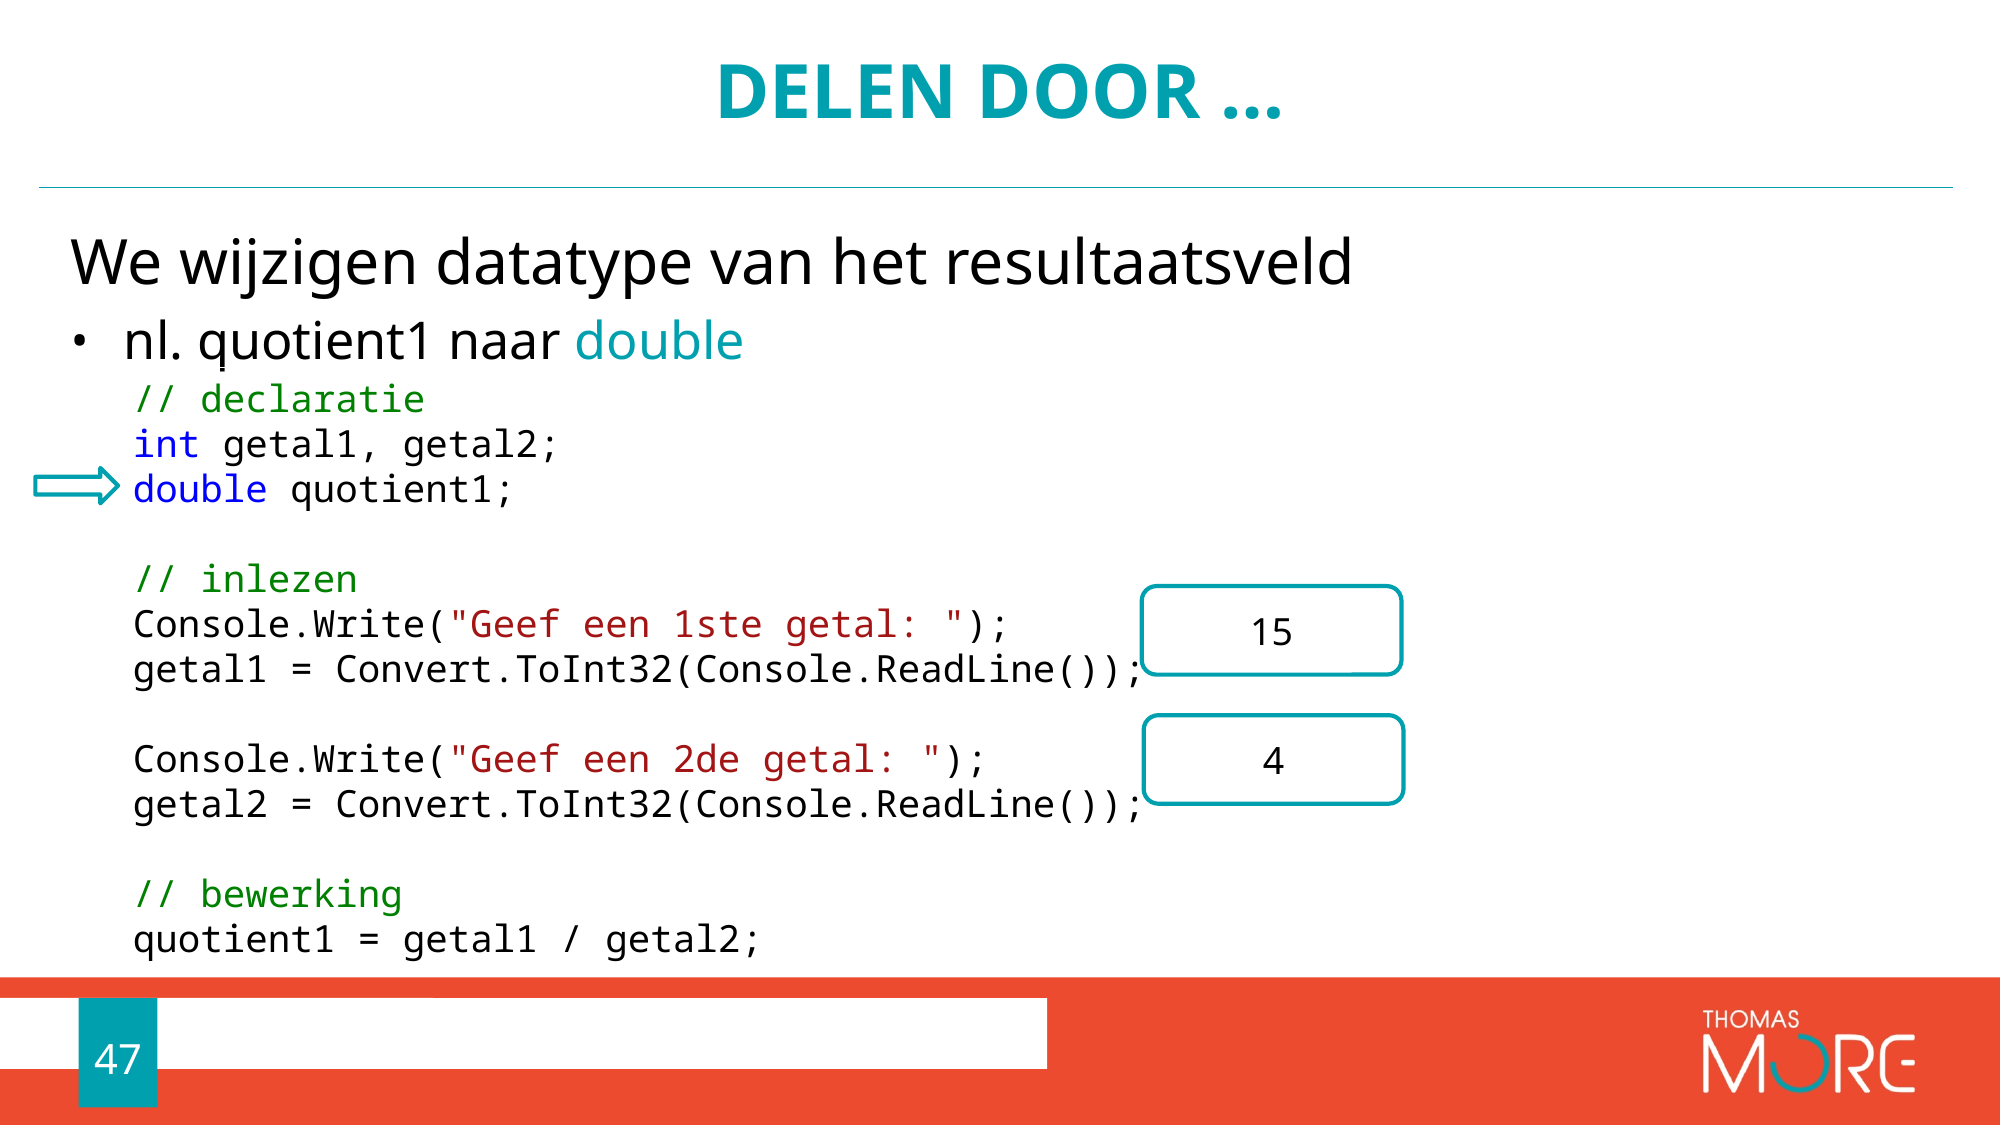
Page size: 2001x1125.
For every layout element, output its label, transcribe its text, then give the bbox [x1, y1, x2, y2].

text_box 4 [1141, 713, 1406, 806]
slide_number 47 [78, 998, 158, 1108]
list We wijzigen datatype van het resultaatsveld nl. quotient1 naar double [0, 188, 2000, 916]
title Delen door … [0, 0, 2000, 188]
text_box [33, 466, 121, 506]
text_box // declaratie int getal1, getal2; double quotient1; // inlezen Console.Write("Geef een 1ste getal: "); getal1 = Convert.ToInt32(Console.ReadLine()); Console.Write("Geef een 2de getal: "); getal2 = Convert.ToInt32(Console.ReadLine()); // bewerking quotient1 = getal1 / getal2; [118, 367, 1190, 968]
picture [1673, 980, 1944, 1122]
text_box 15 [1139, 583, 1404, 677]
footer [165, 998, 1048, 1069]
